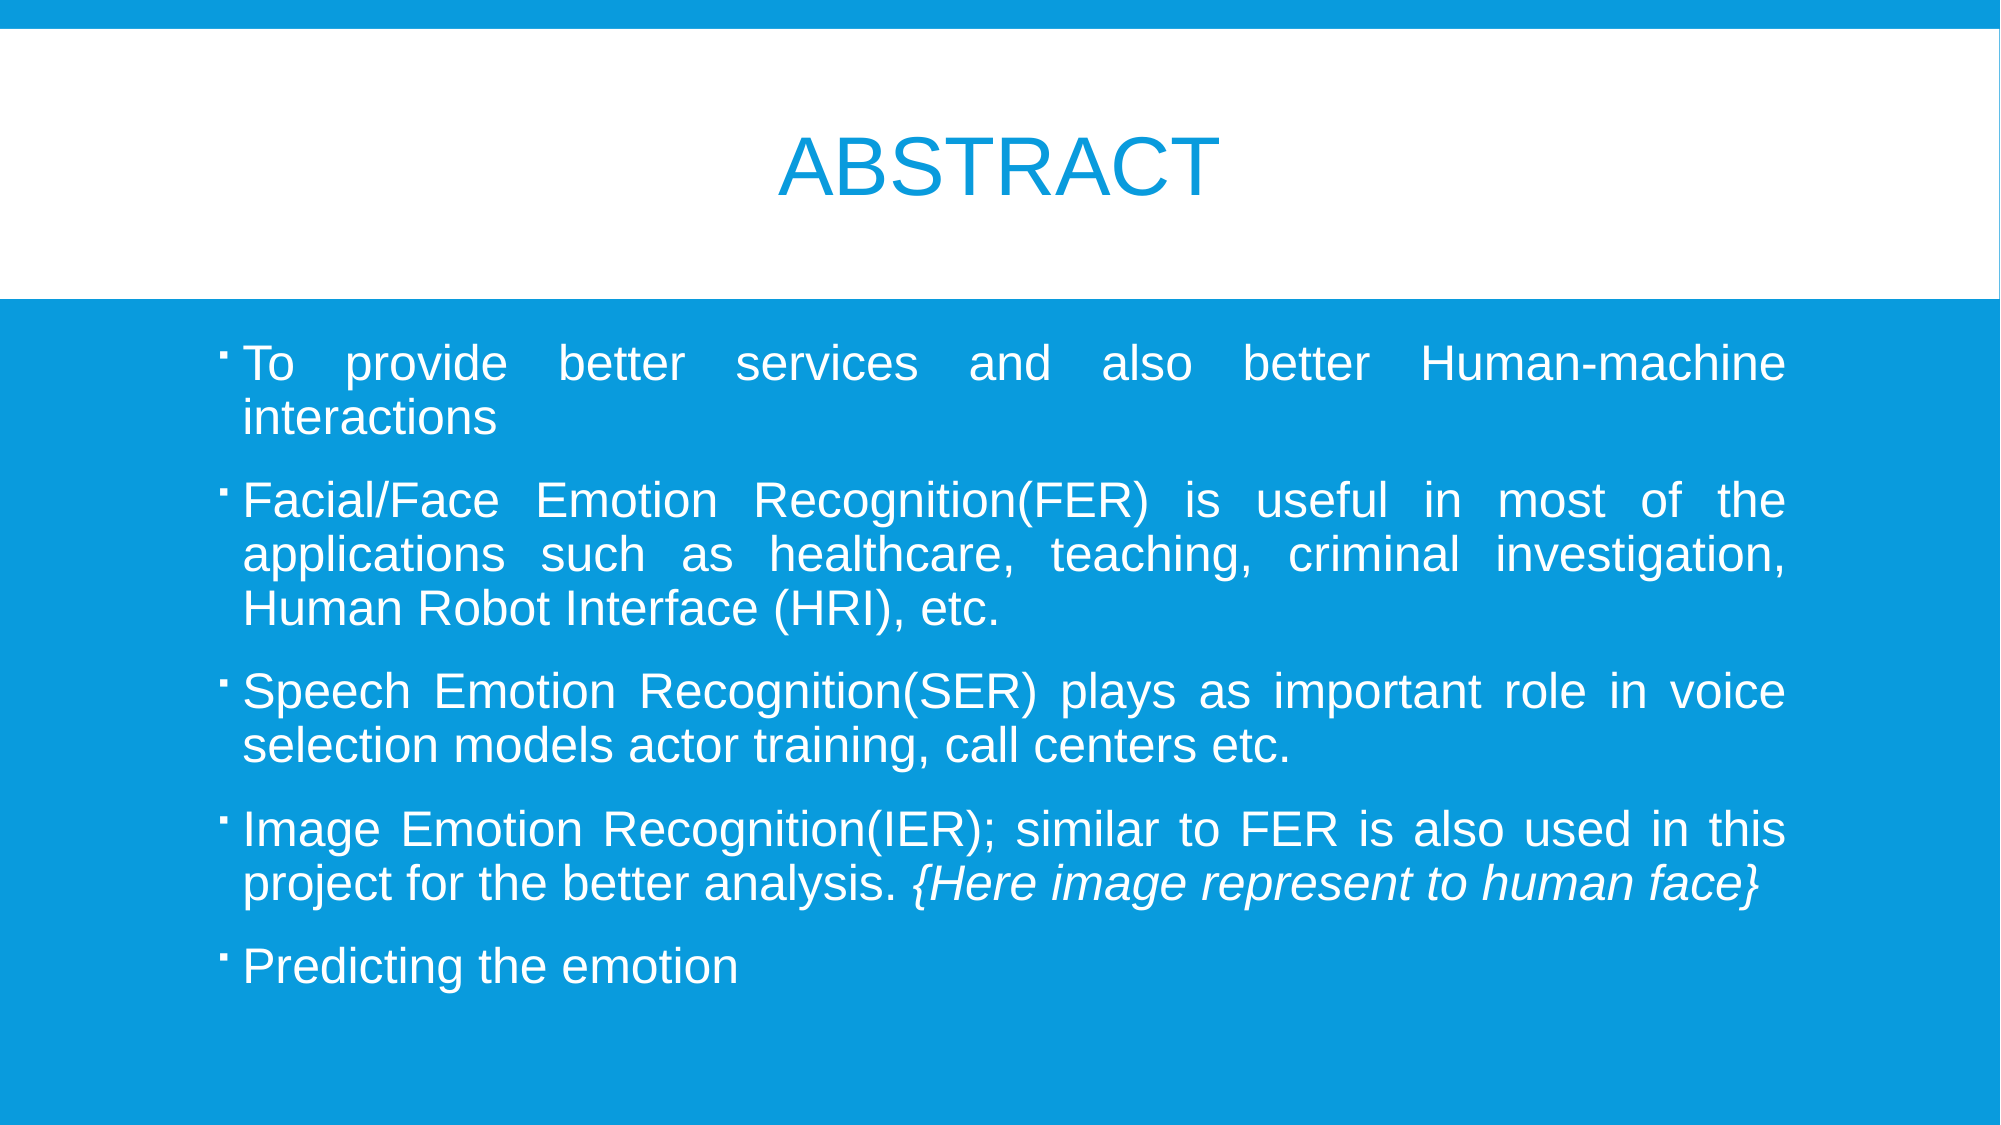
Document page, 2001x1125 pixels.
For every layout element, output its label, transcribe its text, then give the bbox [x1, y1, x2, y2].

list To provide better services and also better Human-machine interactions Facial/Face Emotion Recognition(FER) is useful in most of the applications such as healthcare, teaching, criminal investigation, Human Robot Interface (HRI), etc. Speech Emotion Recognition(SER) plays as important role in voice selection models actor training, call centers etc. Image Emotion Recognition(IER); similar to FER is also used in this project for the better analysis. {Here image represent to human face} Predicting the emotion [197, 329, 1803, 1020]
title ABSTRACT [197, 46, 1803, 295]
